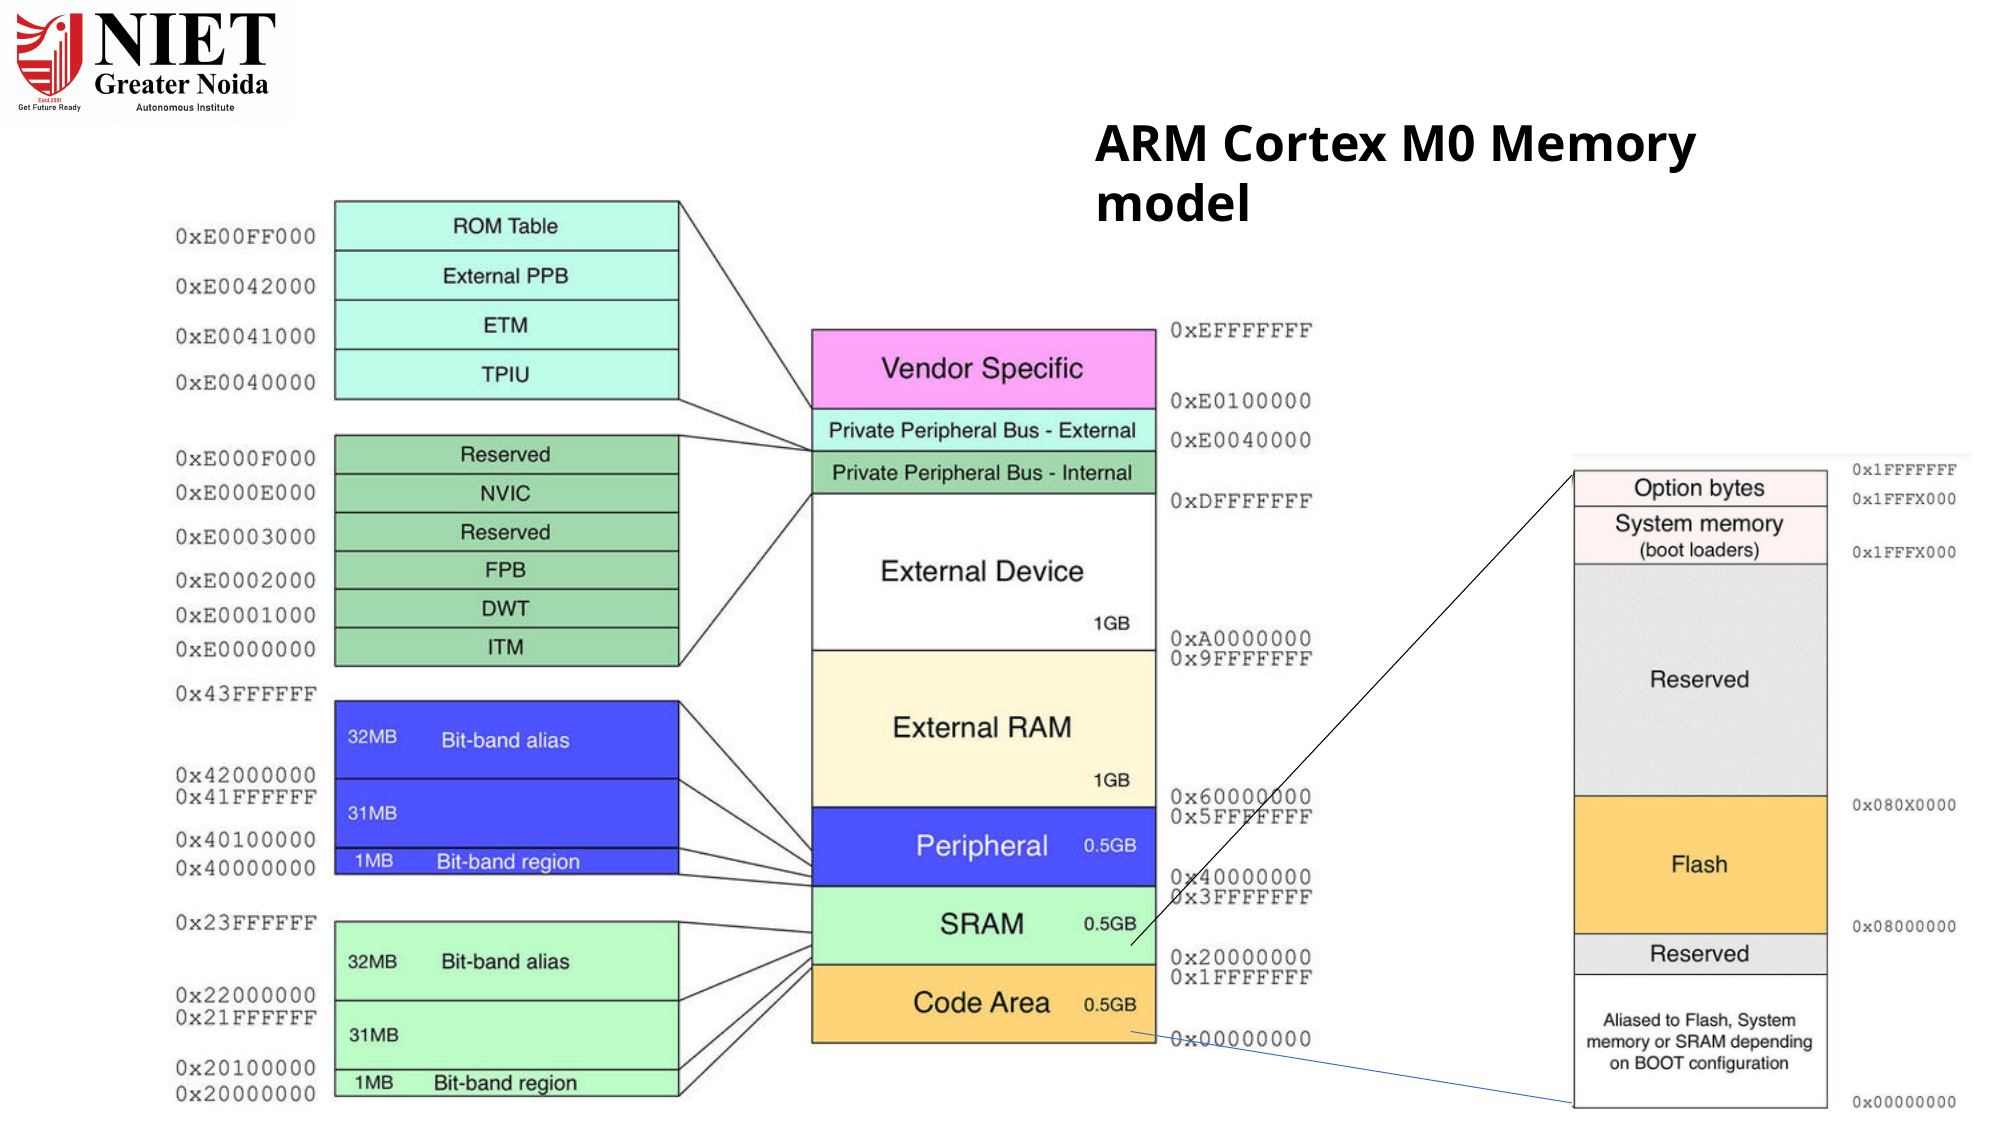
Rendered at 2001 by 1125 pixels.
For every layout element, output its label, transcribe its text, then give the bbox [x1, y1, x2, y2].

text_box ARM Cortex M0 Memory model [1080, 103, 1843, 239]
picture [137, 179, 1339, 1125]
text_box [1571, 454, 1972, 1117]
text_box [1130, 1031, 1571, 1103]
picture [0, 0, 292, 125]
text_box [1130, 475, 1571, 946]
